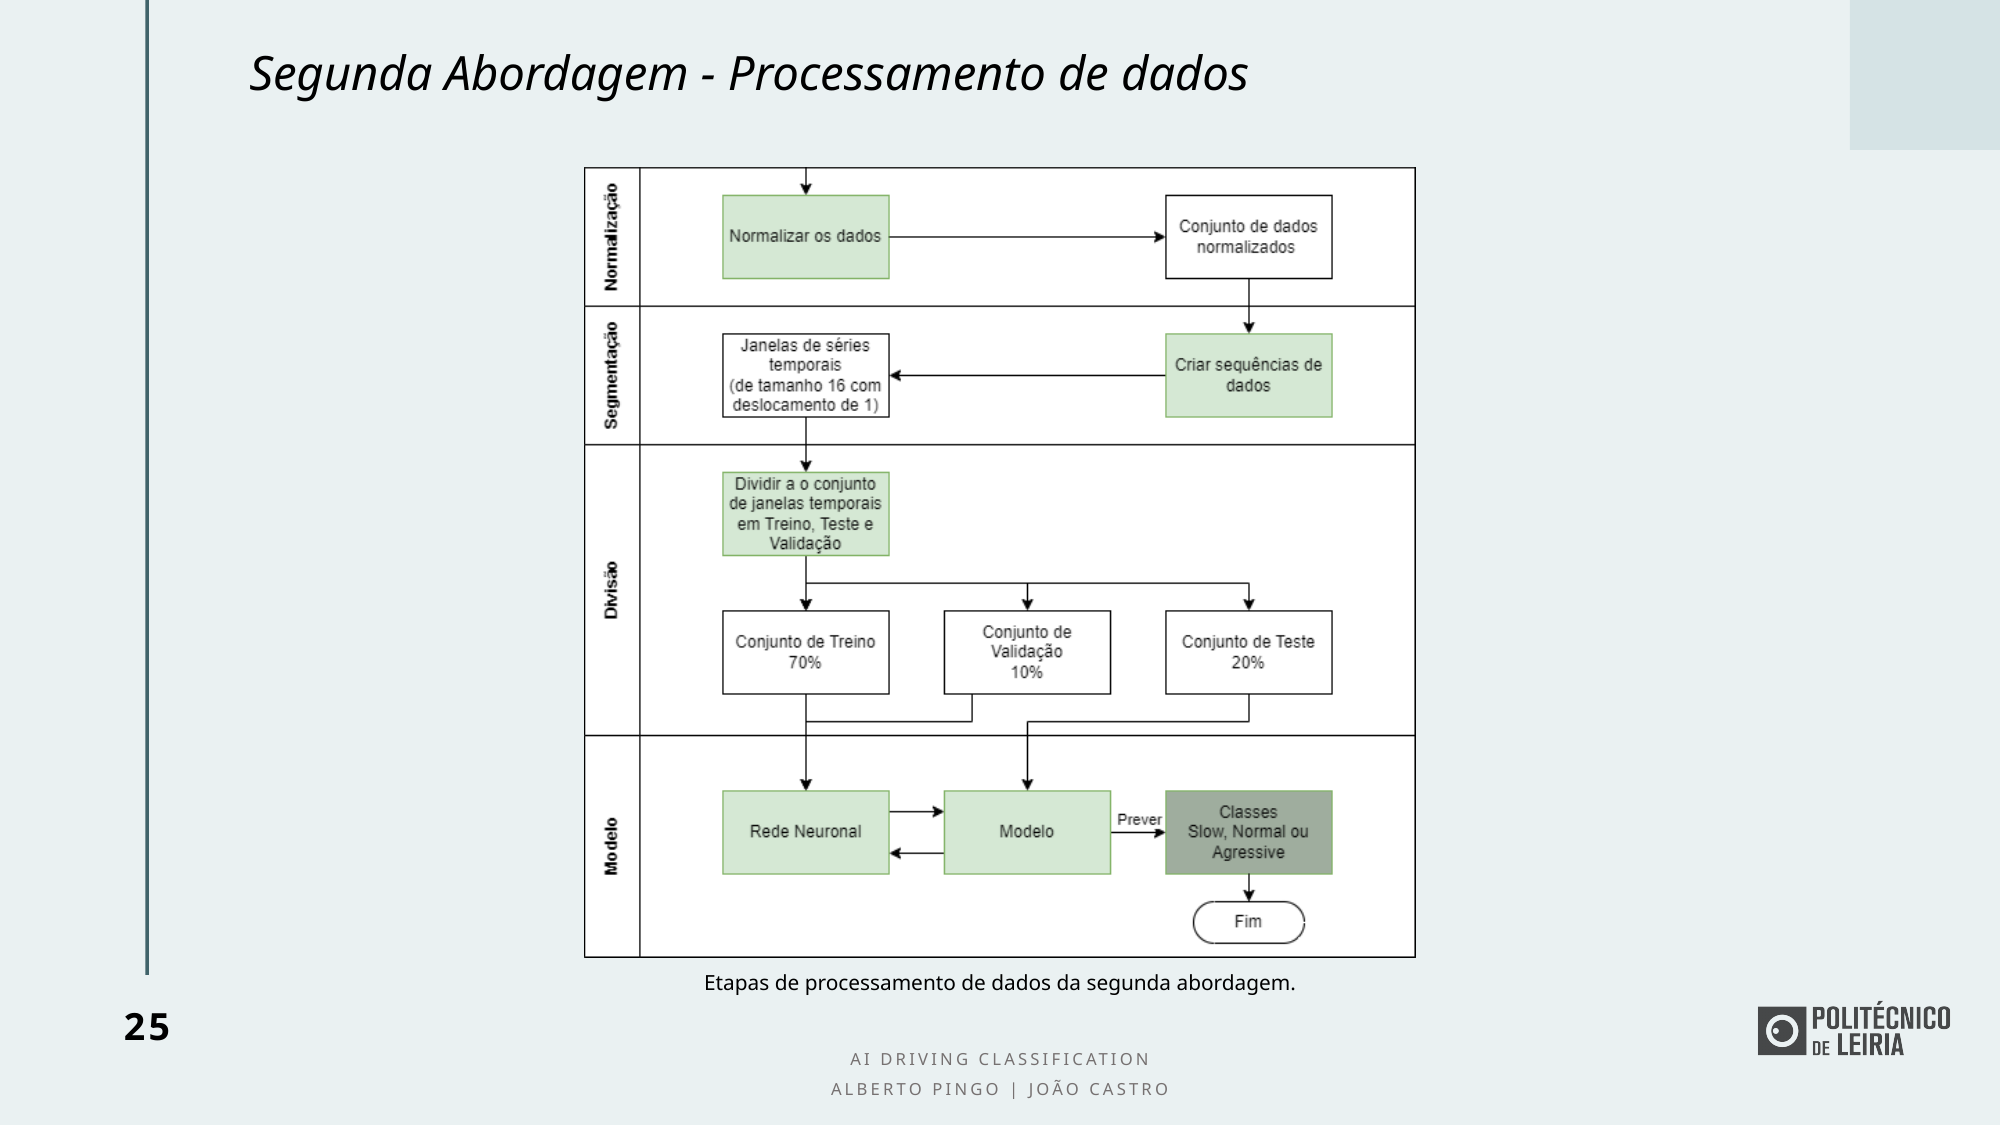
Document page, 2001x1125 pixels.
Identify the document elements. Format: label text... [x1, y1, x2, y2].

title Segunda Abordagem - Processamento de dados [249, 41, 1850, 109]
picture [1735, 981, 1973, 1075]
picture [584, 167, 1416, 958]
text_box Ai driving classification Alberto pingo | joão castro [662, 1038, 1338, 1099]
text_box Etapas de processamento de dados da segunda abordagem. [591, 962, 1409, 1003]
slide_number 25 [67, 975, 227, 1082]
